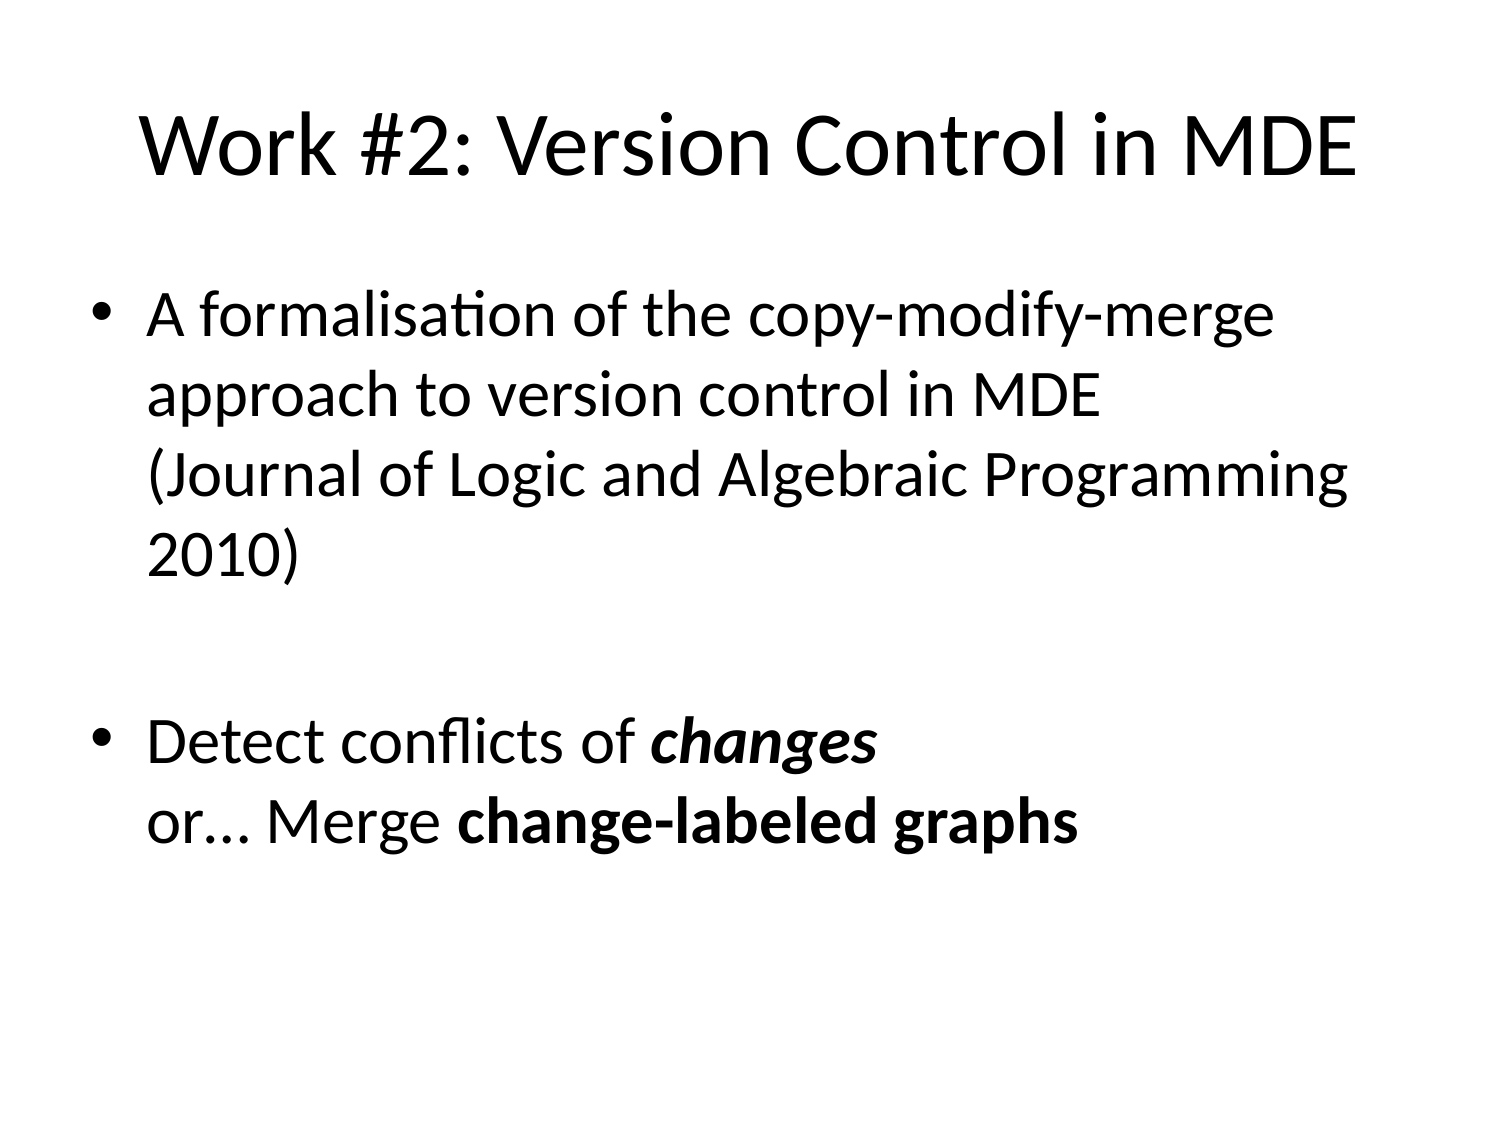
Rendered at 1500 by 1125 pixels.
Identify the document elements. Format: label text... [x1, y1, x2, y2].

title Work #2: Version Control in MDE [75, 45, 1425, 233]
list A formalisation of the copy-modify-merge approach to version control in MDE (Journal of Logic and Algebraic Programming 2010) Detect conflicts of changes or… Merge change-labeled graphs [75, 262, 1425, 1005]
